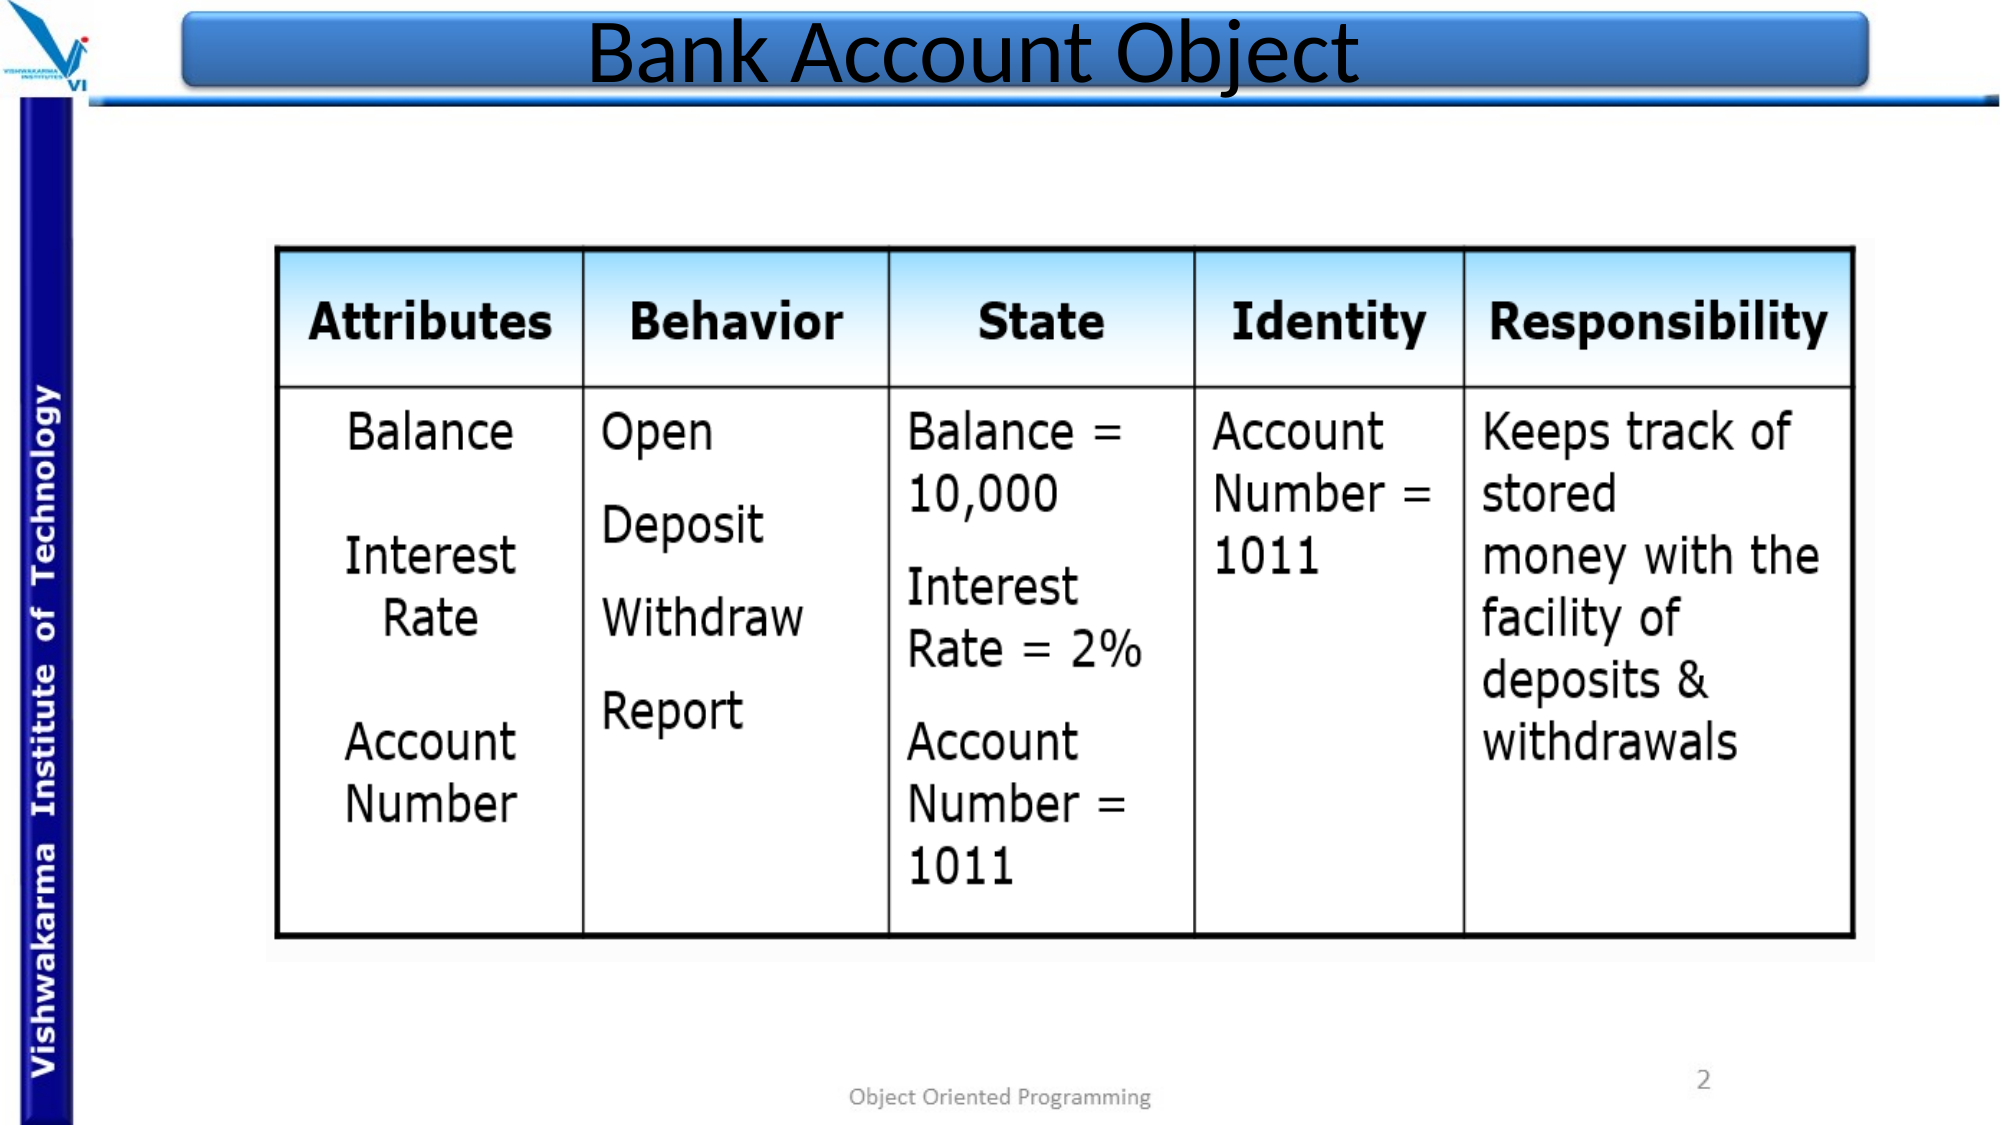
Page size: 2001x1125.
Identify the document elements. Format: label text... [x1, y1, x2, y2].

picture [0, 0, 2001, 1125]
title Bank Account Object [74, 0, 1875, 115]
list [265, 237, 1875, 963]
